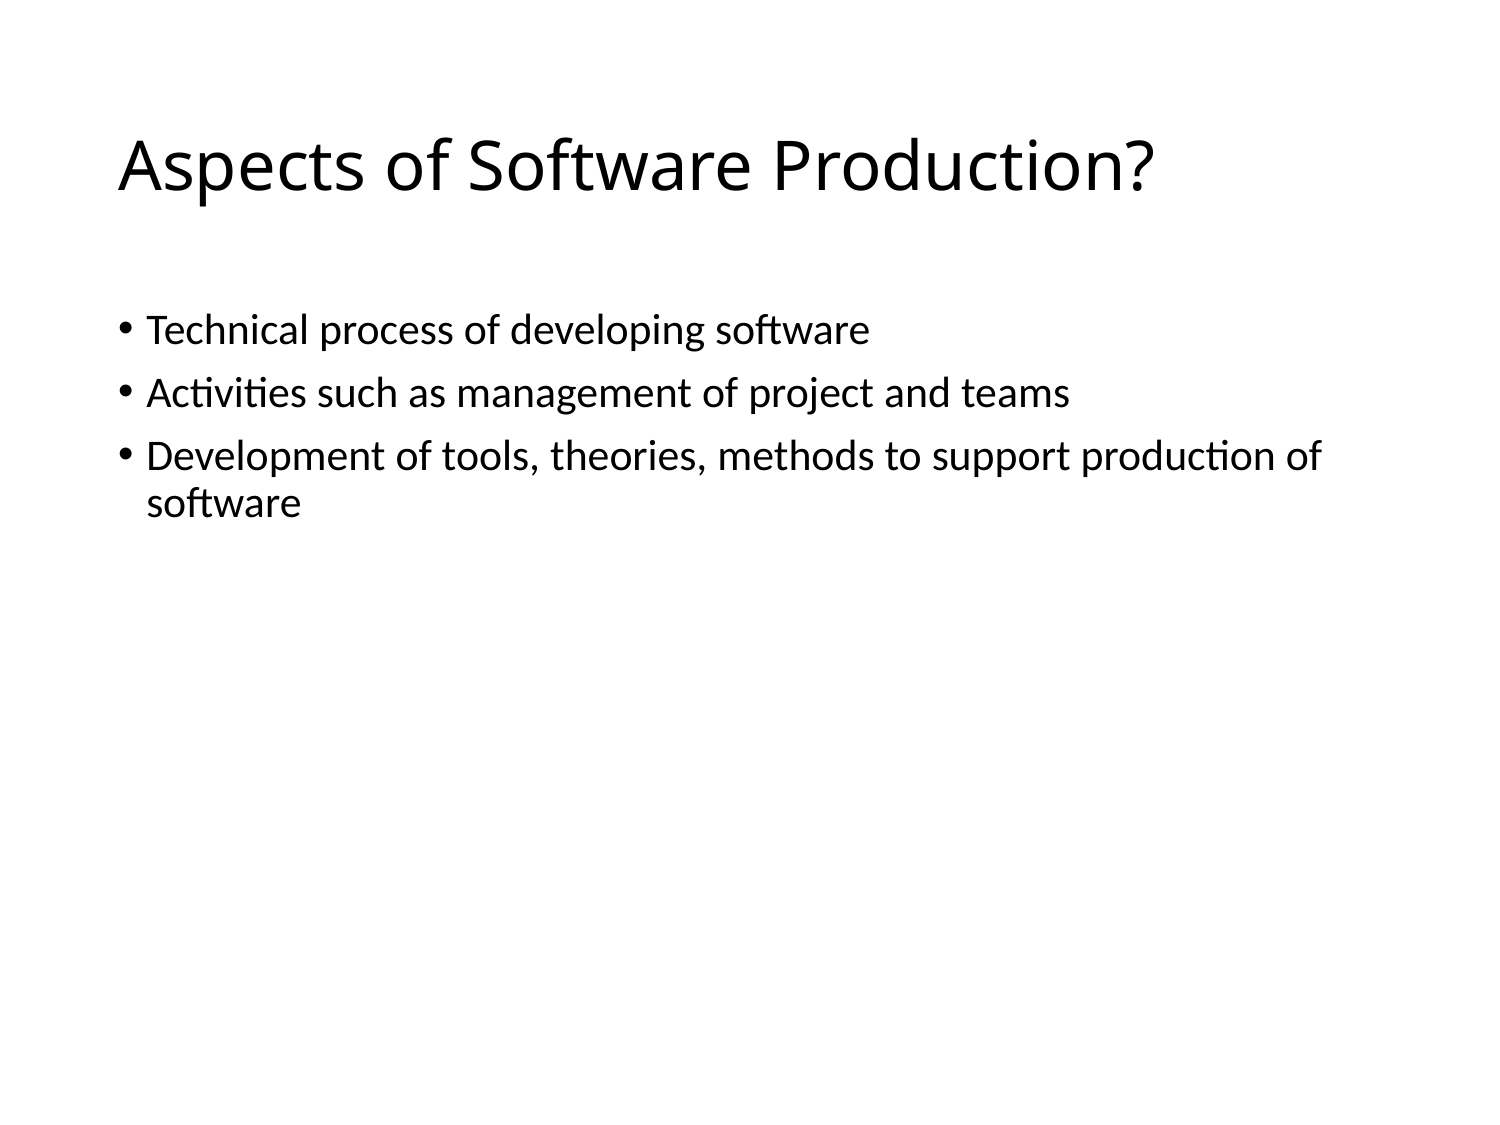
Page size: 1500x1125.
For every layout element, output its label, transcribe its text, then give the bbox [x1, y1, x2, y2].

title Aspects of Software Production? [103, 59, 1397, 278]
list Technical process of developing software Activities such as management of project and teams Development of tools, theories, methods to support production of software [103, 299, 1397, 1014]
